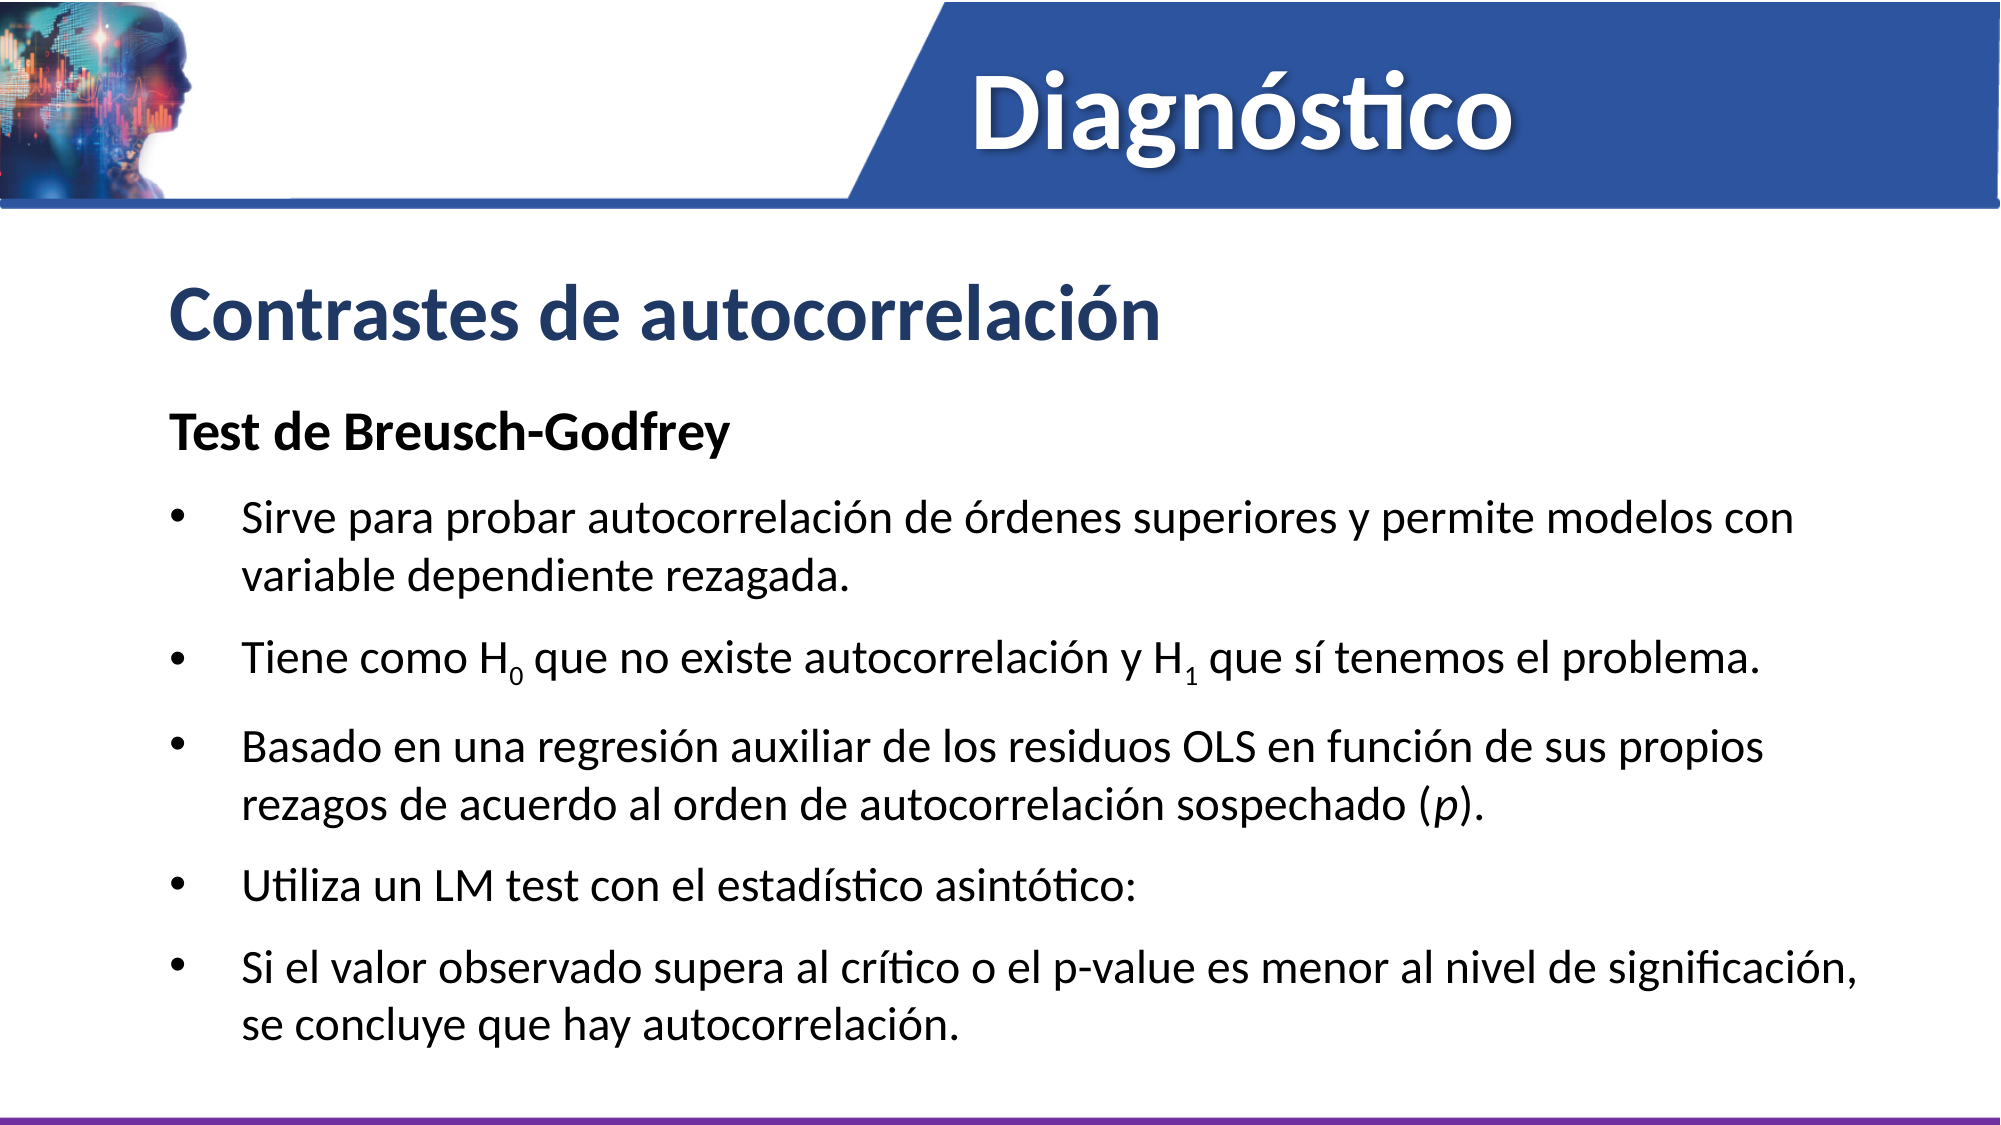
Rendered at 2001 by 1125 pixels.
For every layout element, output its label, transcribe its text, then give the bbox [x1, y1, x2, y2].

text_box Diagnóstico [955, 29, 1961, 180]
picture [0, 2, 2000, 209]
